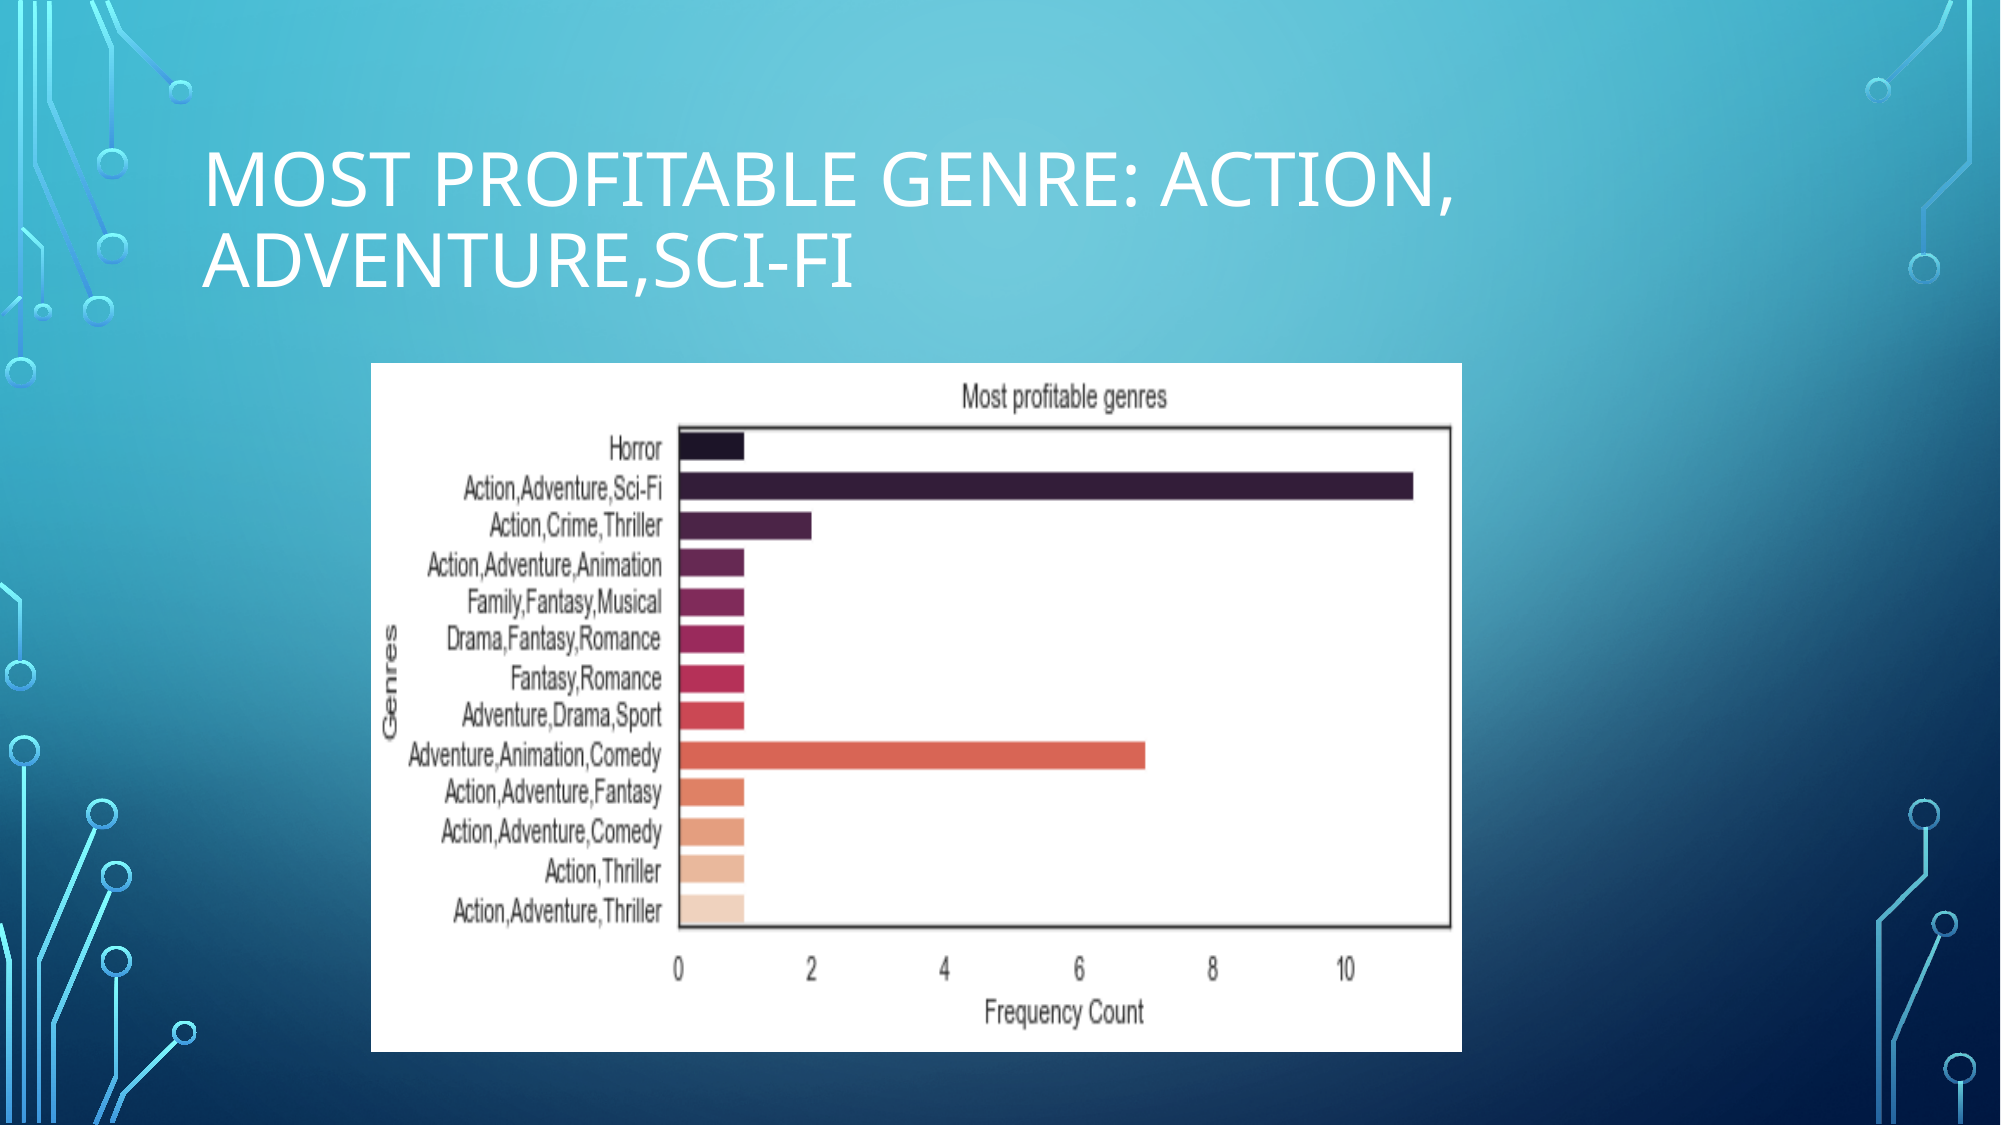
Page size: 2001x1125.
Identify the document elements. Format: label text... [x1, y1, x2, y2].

title MOST PROFITABLE GENRE: ACTION, ADVENTURE,sci-fi [187, 101, 1813, 344]
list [371, 362, 1462, 1052]
